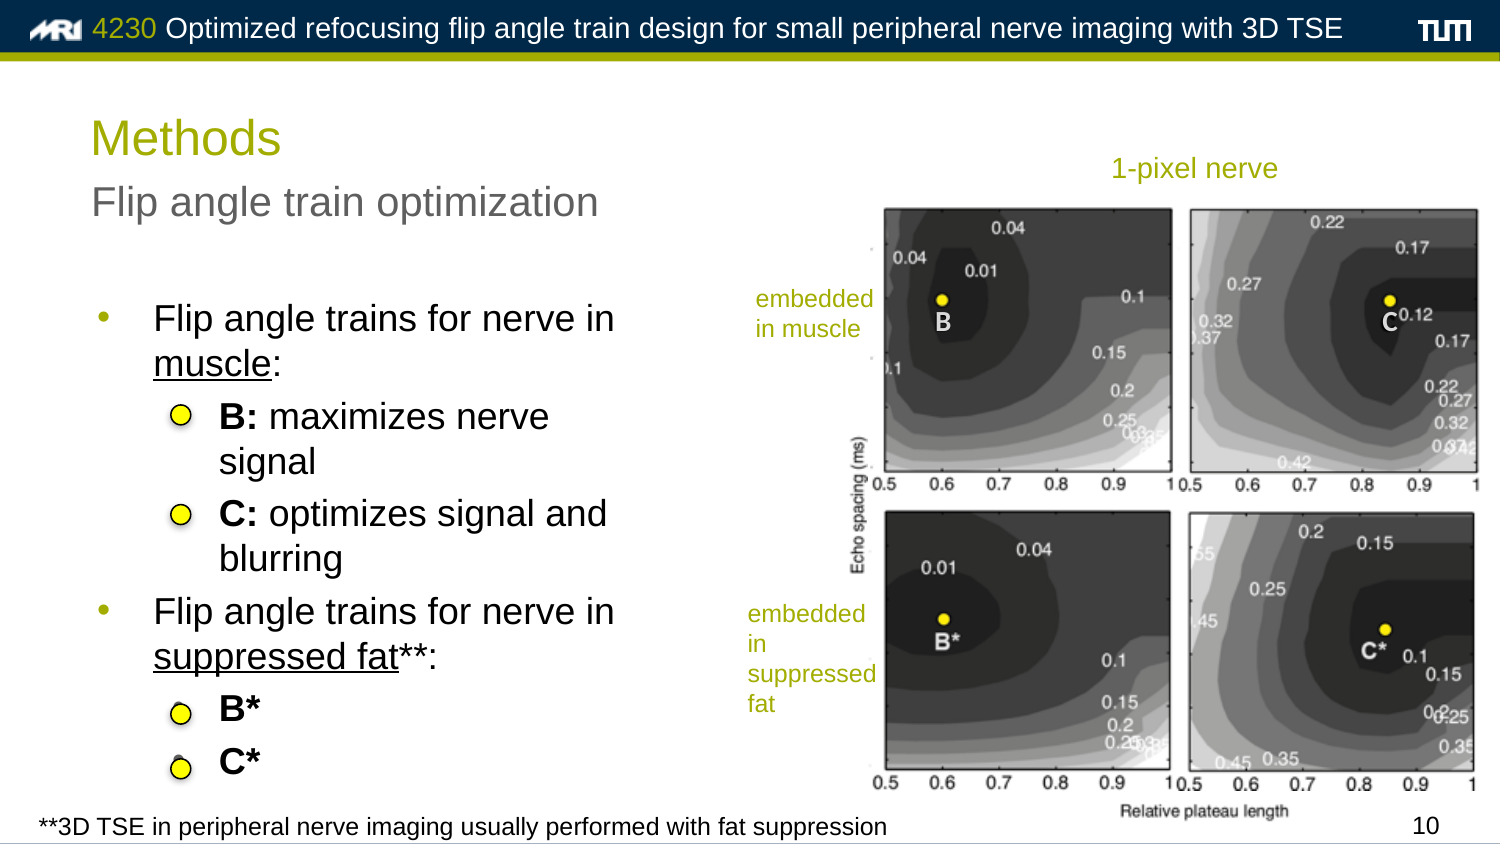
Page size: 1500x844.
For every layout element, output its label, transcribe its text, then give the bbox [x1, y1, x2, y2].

list Flip angle trains for nerve in muscle: B: maximizes nerve signal C: optimizes signal and blurring Flip angle trains for nerve in suppressed fat**: B* C* [82, 286, 657, 791]
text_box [847, 203, 1484, 823]
slide_number 10 [1103, 832, 1456, 844]
list **3D TSE in peripheral nerve imaging usually performed with fat suppression [23, 802, 1103, 844]
picture [30, 19, 82, 41]
text_box embedded in muscle [740, 275, 842, 351]
text_box [170, 503, 192, 526]
text_box [170, 703, 192, 725]
list Flip angle train optimization [76, 167, 1096, 247]
title Methods [75, 87, 1425, 184]
picture [1418, 20, 1471, 41]
text_box embedded in suppressed fat [732, 590, 842, 725]
text_box [170, 404, 192, 426]
text_box [170, 758, 192, 780]
text_box 1-pixel nerve [1096, 141, 1294, 192]
